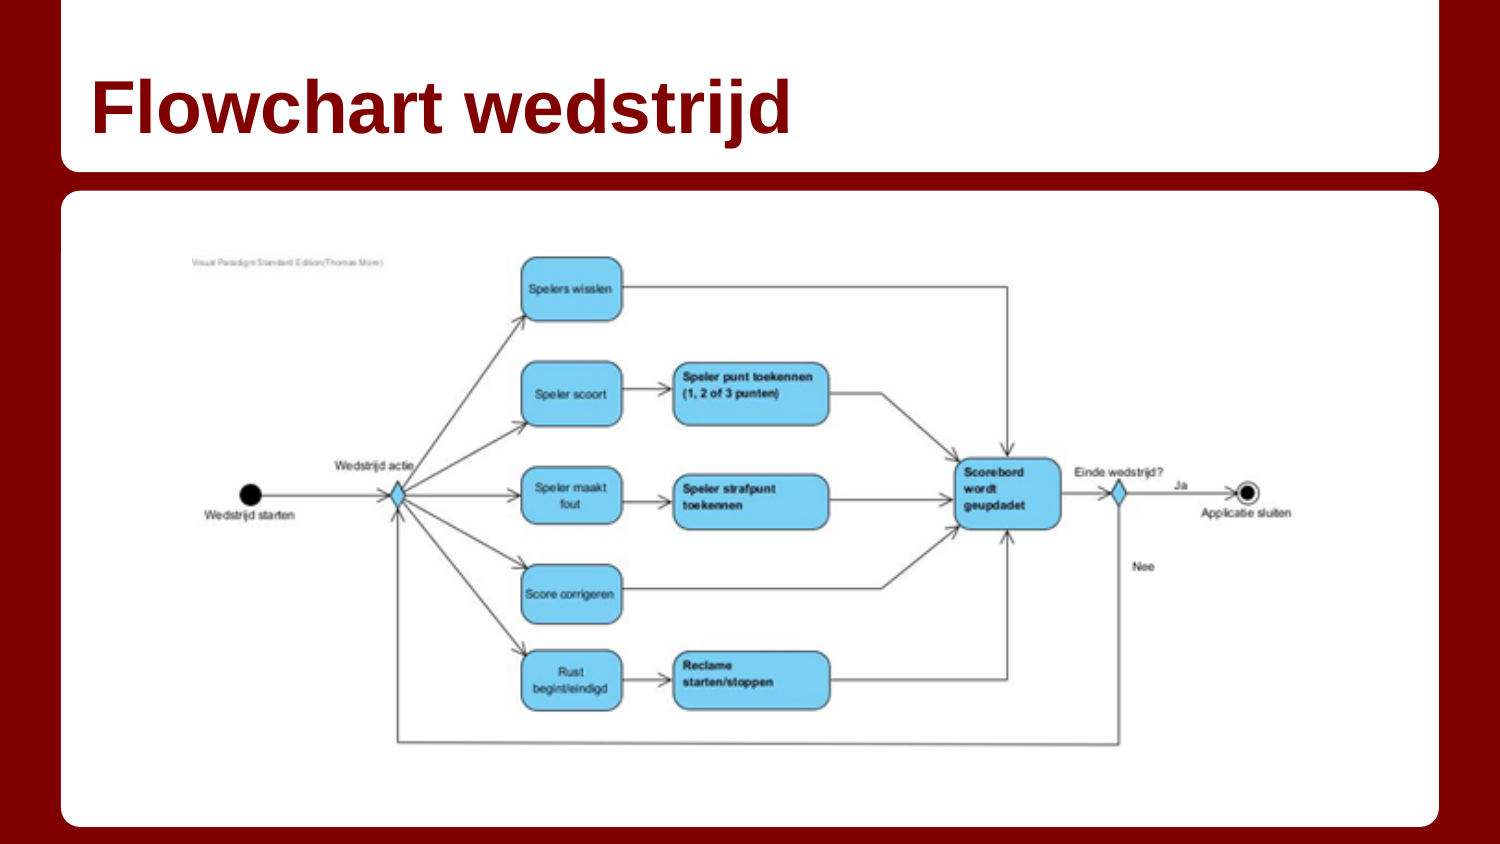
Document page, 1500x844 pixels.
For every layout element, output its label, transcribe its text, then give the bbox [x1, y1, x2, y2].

title Flowchart wedstrijd [75, 22, 1425, 164]
picture [191, 255, 1309, 750]
